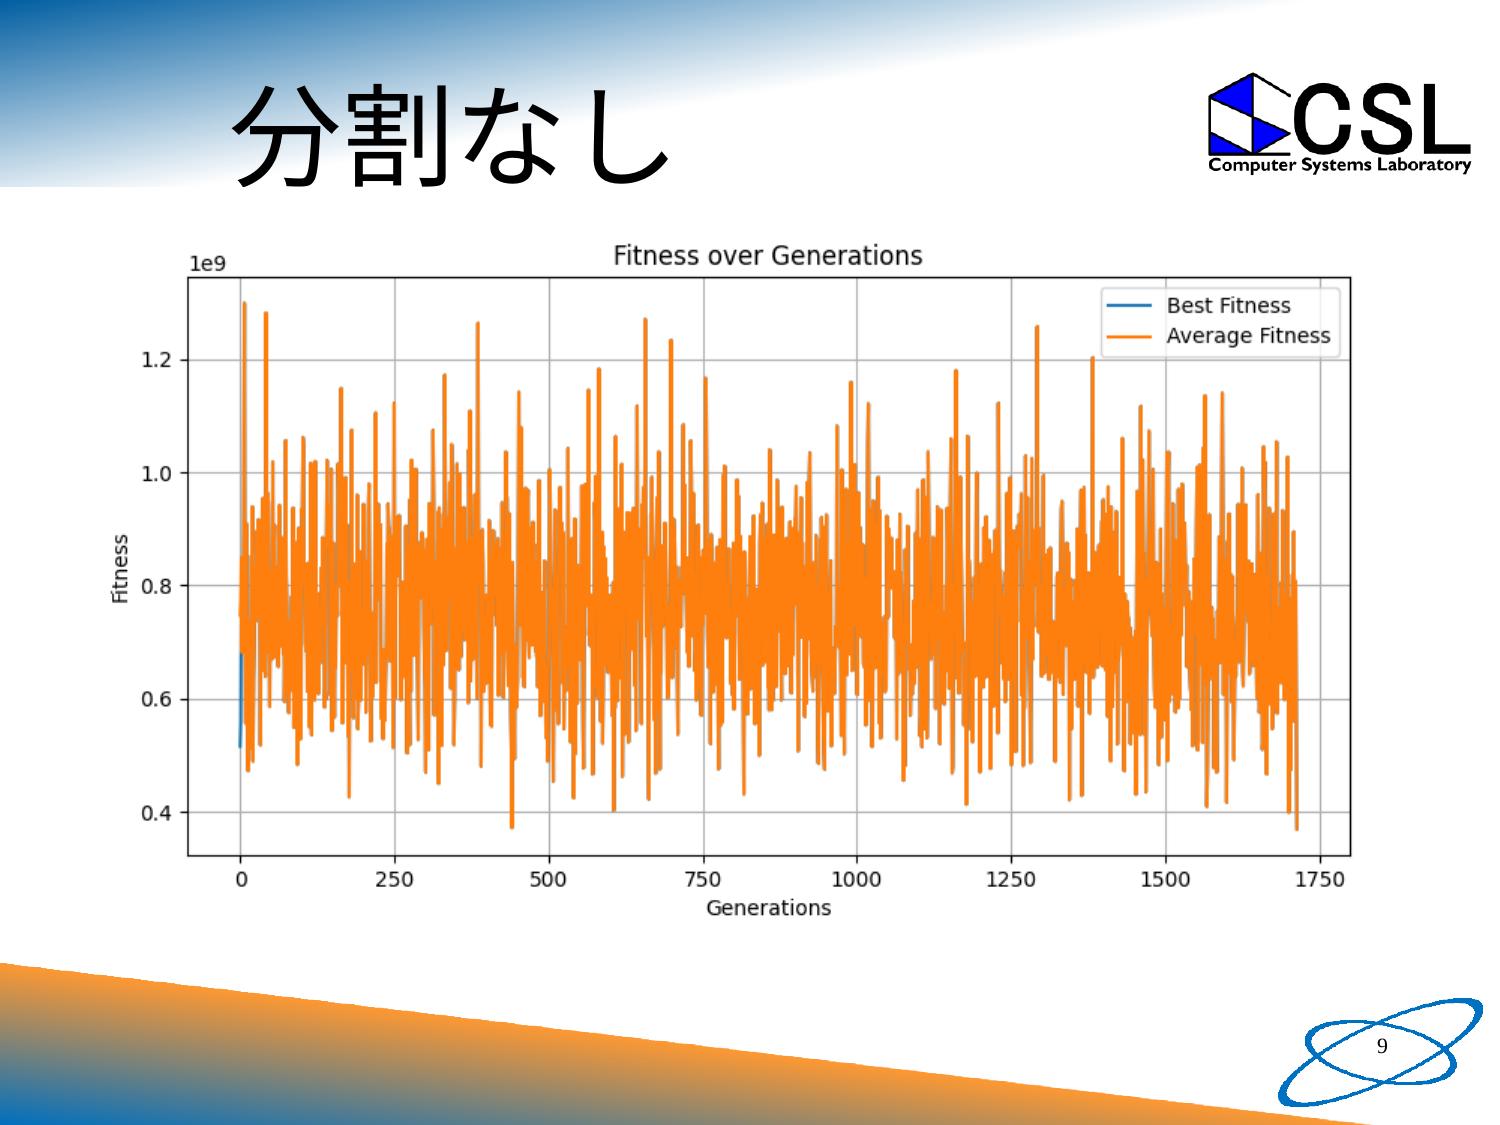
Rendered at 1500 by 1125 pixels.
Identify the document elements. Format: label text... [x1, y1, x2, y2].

picture [0, 963, 1483, 1125]
picture [0, 0, 1500, 938]
slide_number 9 [1366, 1032, 1411, 1058]
title 分割なし [229, 65, 1174, 185]
